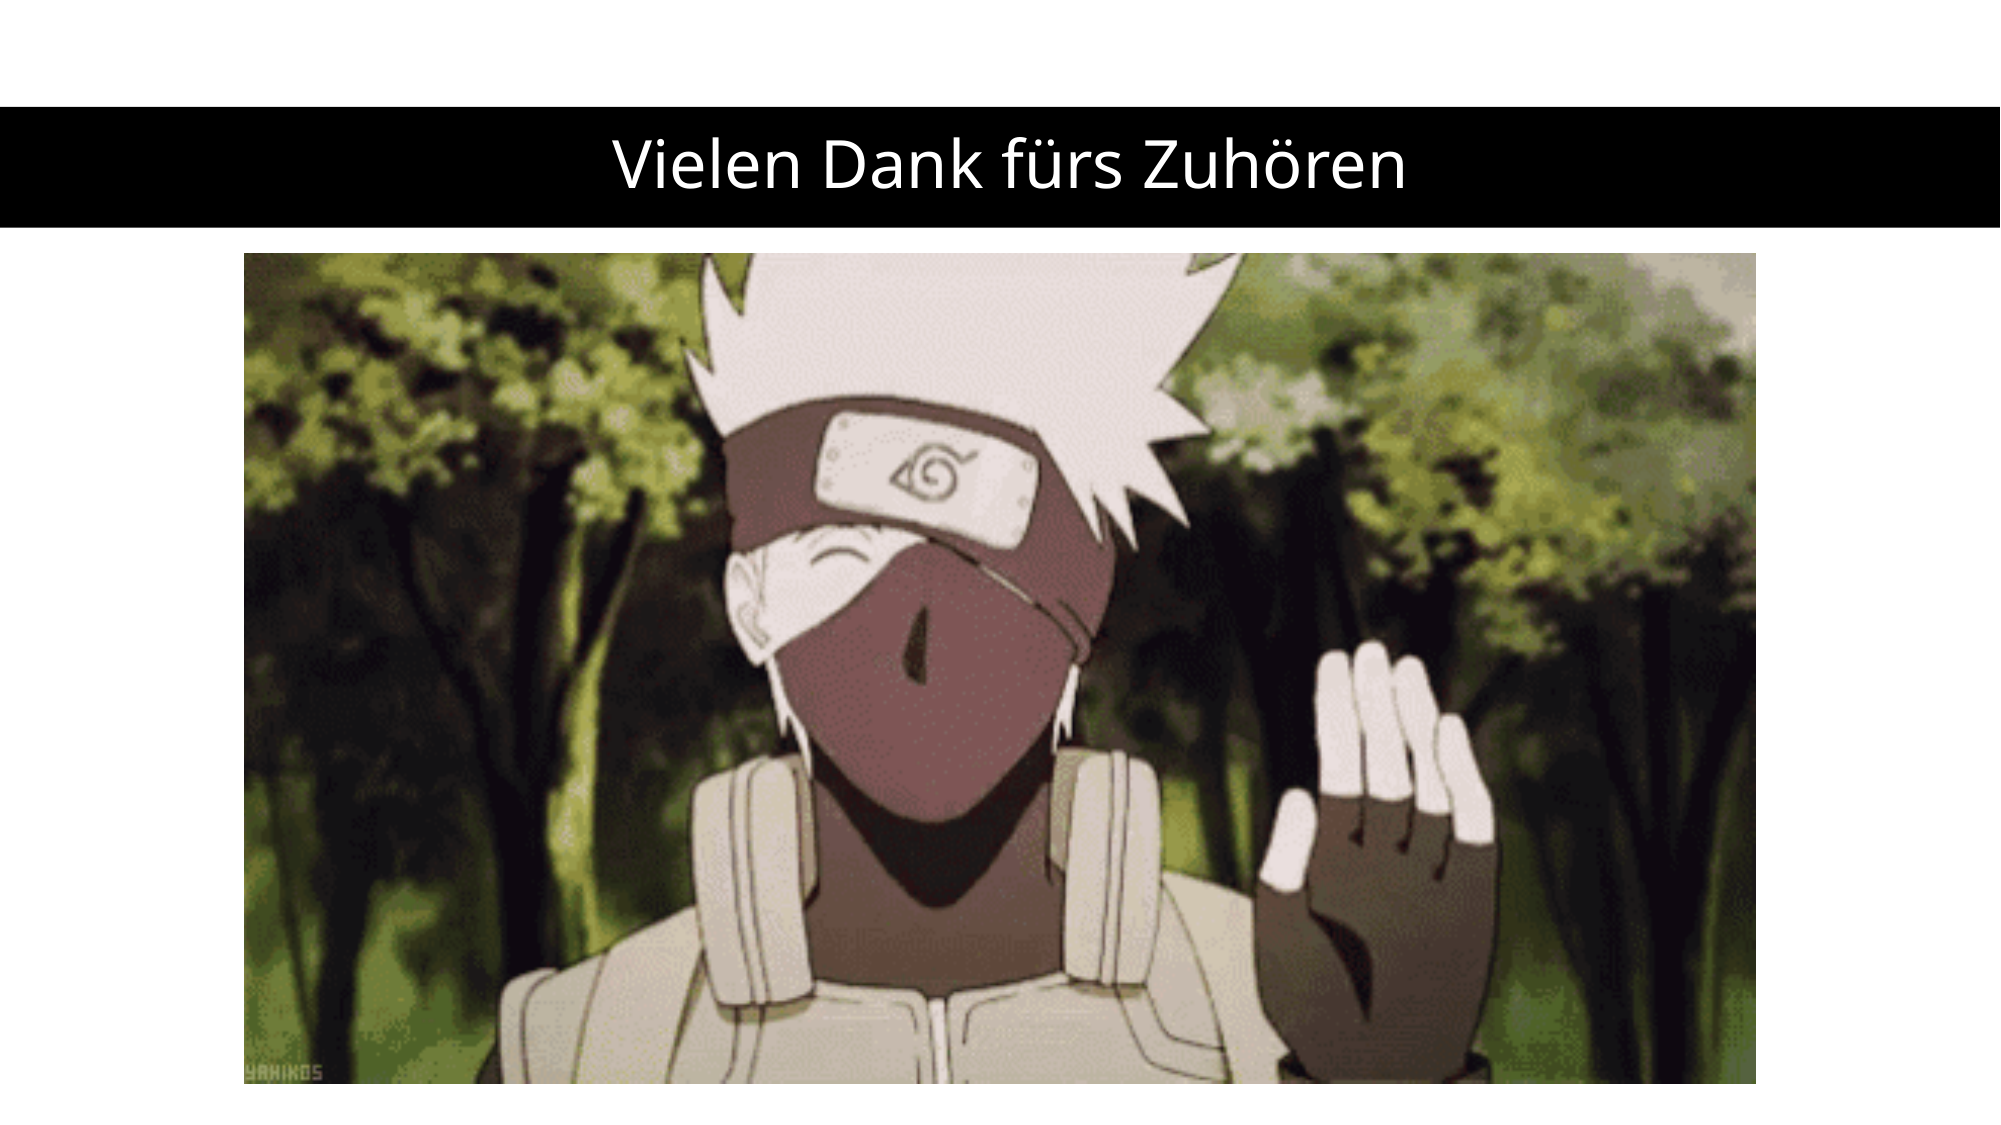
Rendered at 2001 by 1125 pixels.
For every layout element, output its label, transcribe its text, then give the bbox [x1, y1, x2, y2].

title Vielen Dank fürs Zuhören [91, 105, 1931, 228]
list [244, 253, 1756, 1084]
text_box [0, 106, 2000, 229]
